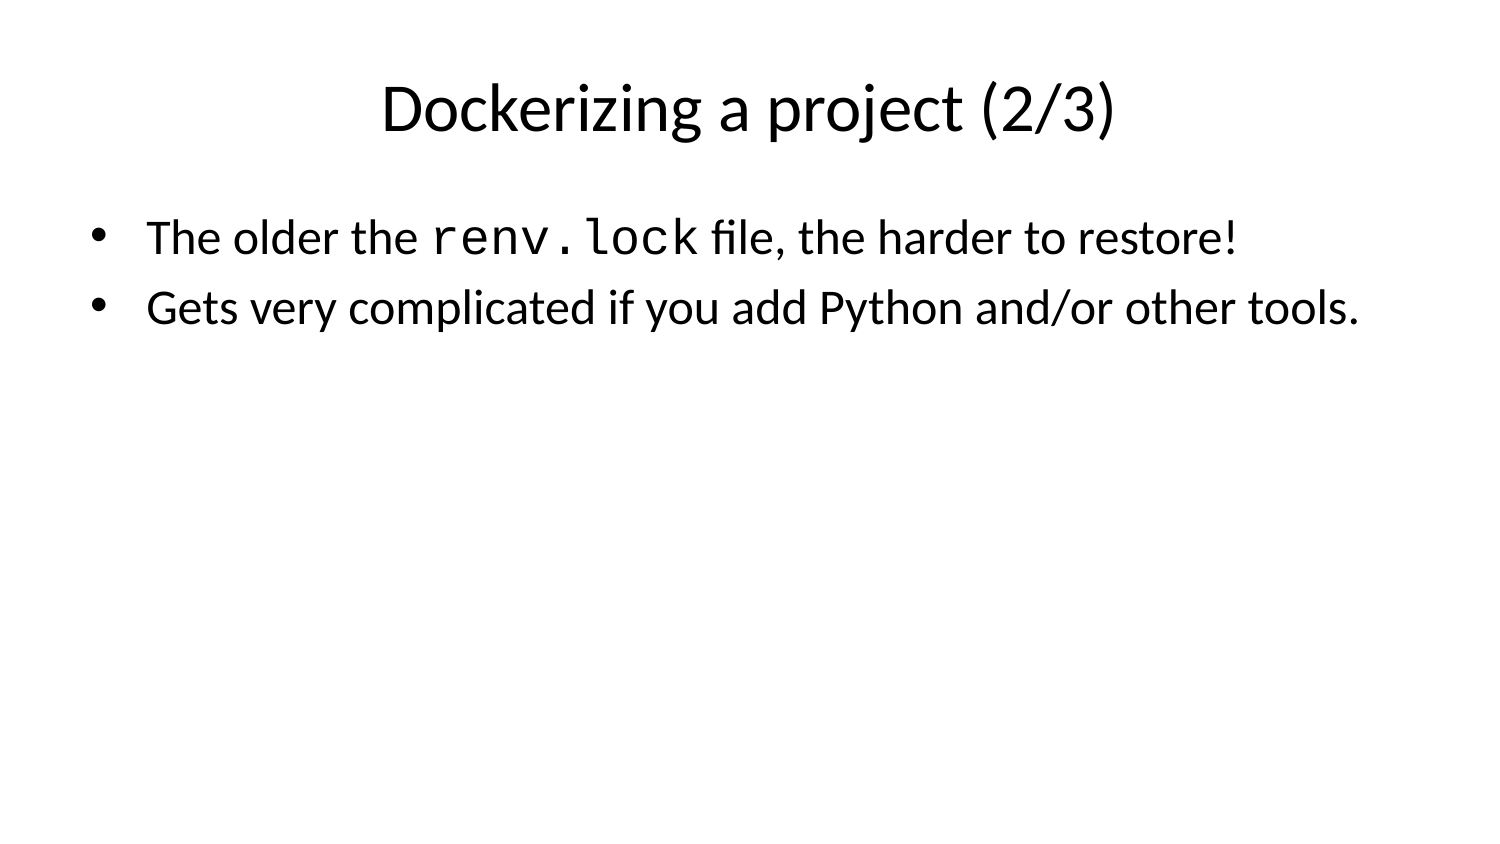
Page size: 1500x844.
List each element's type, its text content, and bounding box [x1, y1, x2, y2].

title Dockerizing a project (2/3) [75, 33, 1425, 175]
list The older the renv.lock file, the harder to restore! Gets very complicated if you add Python and/or other tools. [75, 196, 1425, 754]
